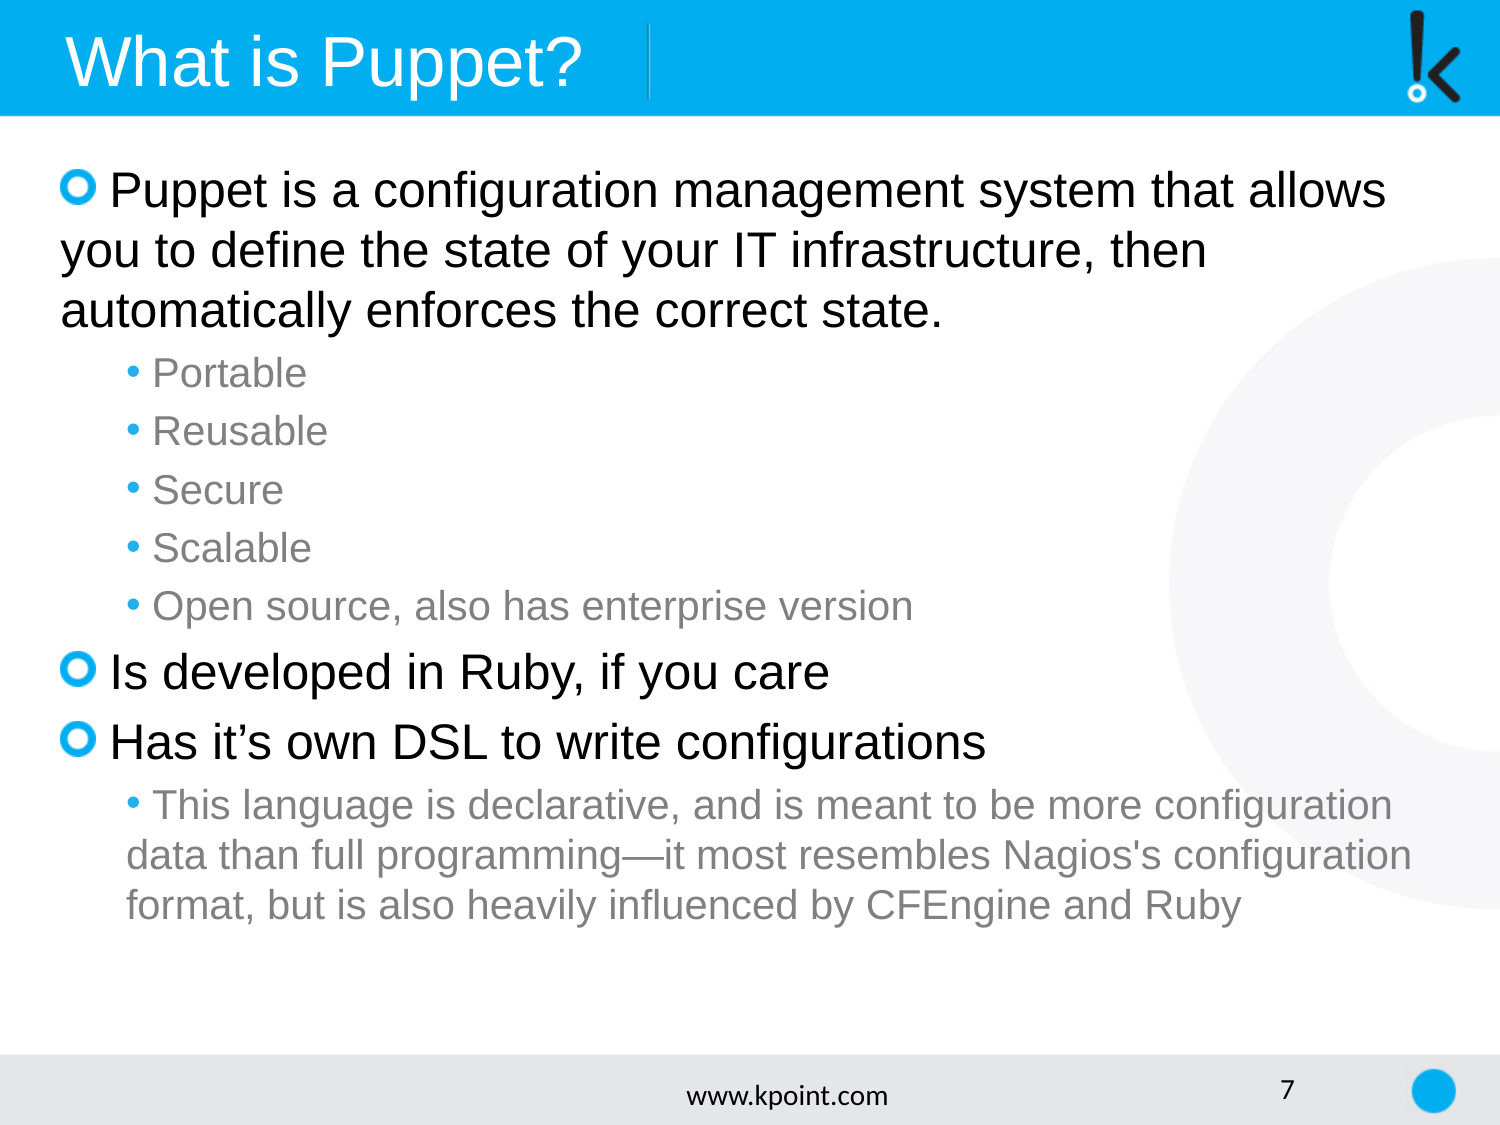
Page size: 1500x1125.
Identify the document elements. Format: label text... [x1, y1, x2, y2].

slide_number 7 [1112, 1062, 1463, 1123]
picture [1450, 48, 1459, 61]
footer www.kpoint.com [549, 1062, 1025, 1125]
picture [1450, 88, 1459, 102]
picture [0, 116, 1500, 1125]
list Puppet is a configuration management system that allows you to define the state of your IT infrastructure, then automatically enforces the correct state. Portable Reusable Secure Scalable Open source, also has enterprise version Is developed in Ruby, if you care Has it’s own DSL to write configurations This language is declarative, and is meant to be more configuration data than full programming—it most resembles Nagios's configuration format, but is also heavily influenced by CFEngine and Ruby [45, 149, 1446, 1013]
list What is Puppet? [50, 3, 1450, 109]
